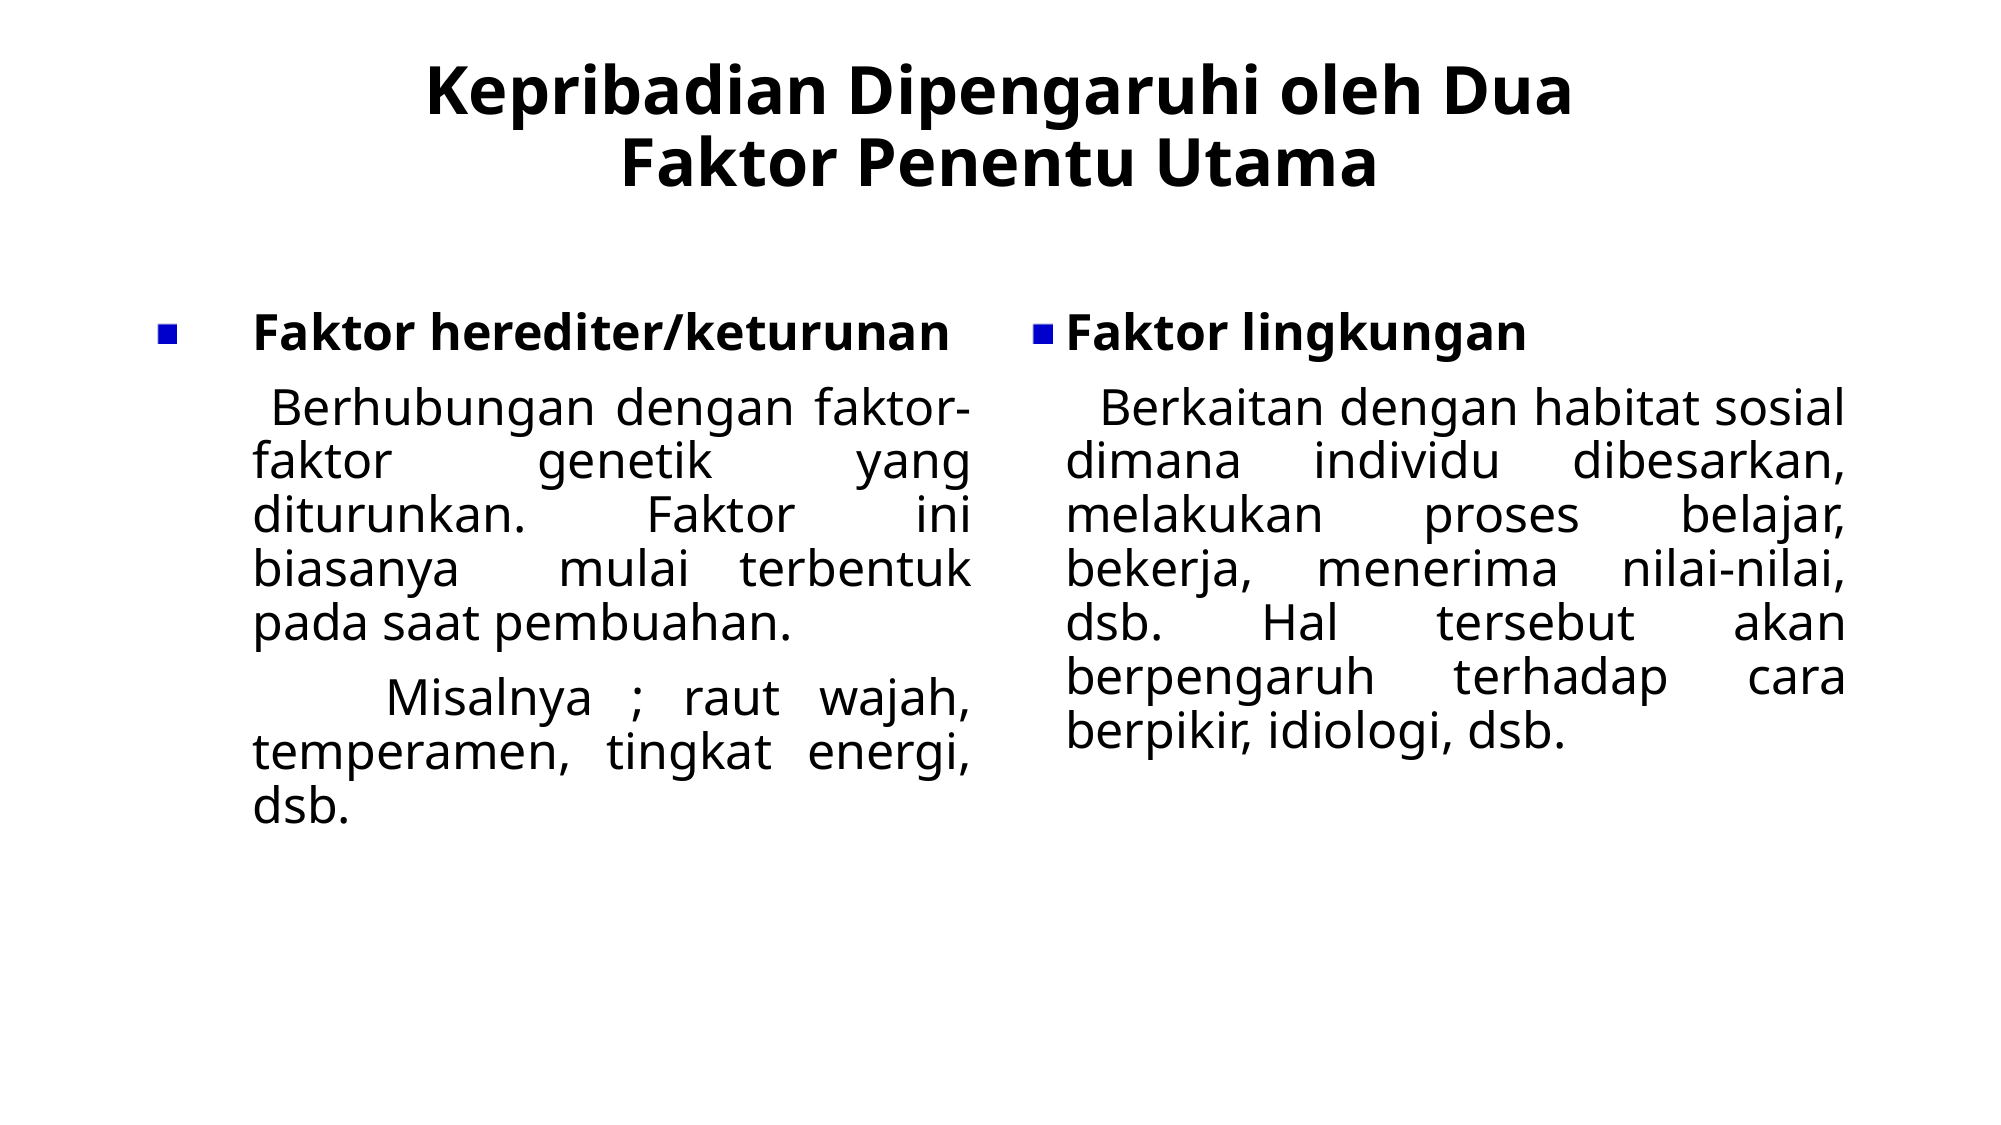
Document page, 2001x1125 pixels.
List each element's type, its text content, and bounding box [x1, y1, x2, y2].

picture [1027, 318, 1053, 344]
list Faktor lingkungan Berkaitan dengan habitat sosial dimana individu dibesarkan, melakukan proses belajar, bekerja, menerima nilai-nilai, dsb. Hal tersebut akan berpengaruh terhadap cara berpikir, idiologi, dsb. [1012, 299, 1863, 1014]
list Faktor herediter/keturunan Berhubungan dengan faktor-faktor genetik yang diturunkan. Faktor ini biasanya mulai terbentuk pada saat pembuahan. Misalnya ; raut wajah, temperamen, tingkat energi, dsb. [137, 299, 988, 1014]
title Kepribadian Dipengaruhi oleh Dua Faktor Penentu Utama [324, 87, 1675, 209]
picture [152, 318, 177, 344]
